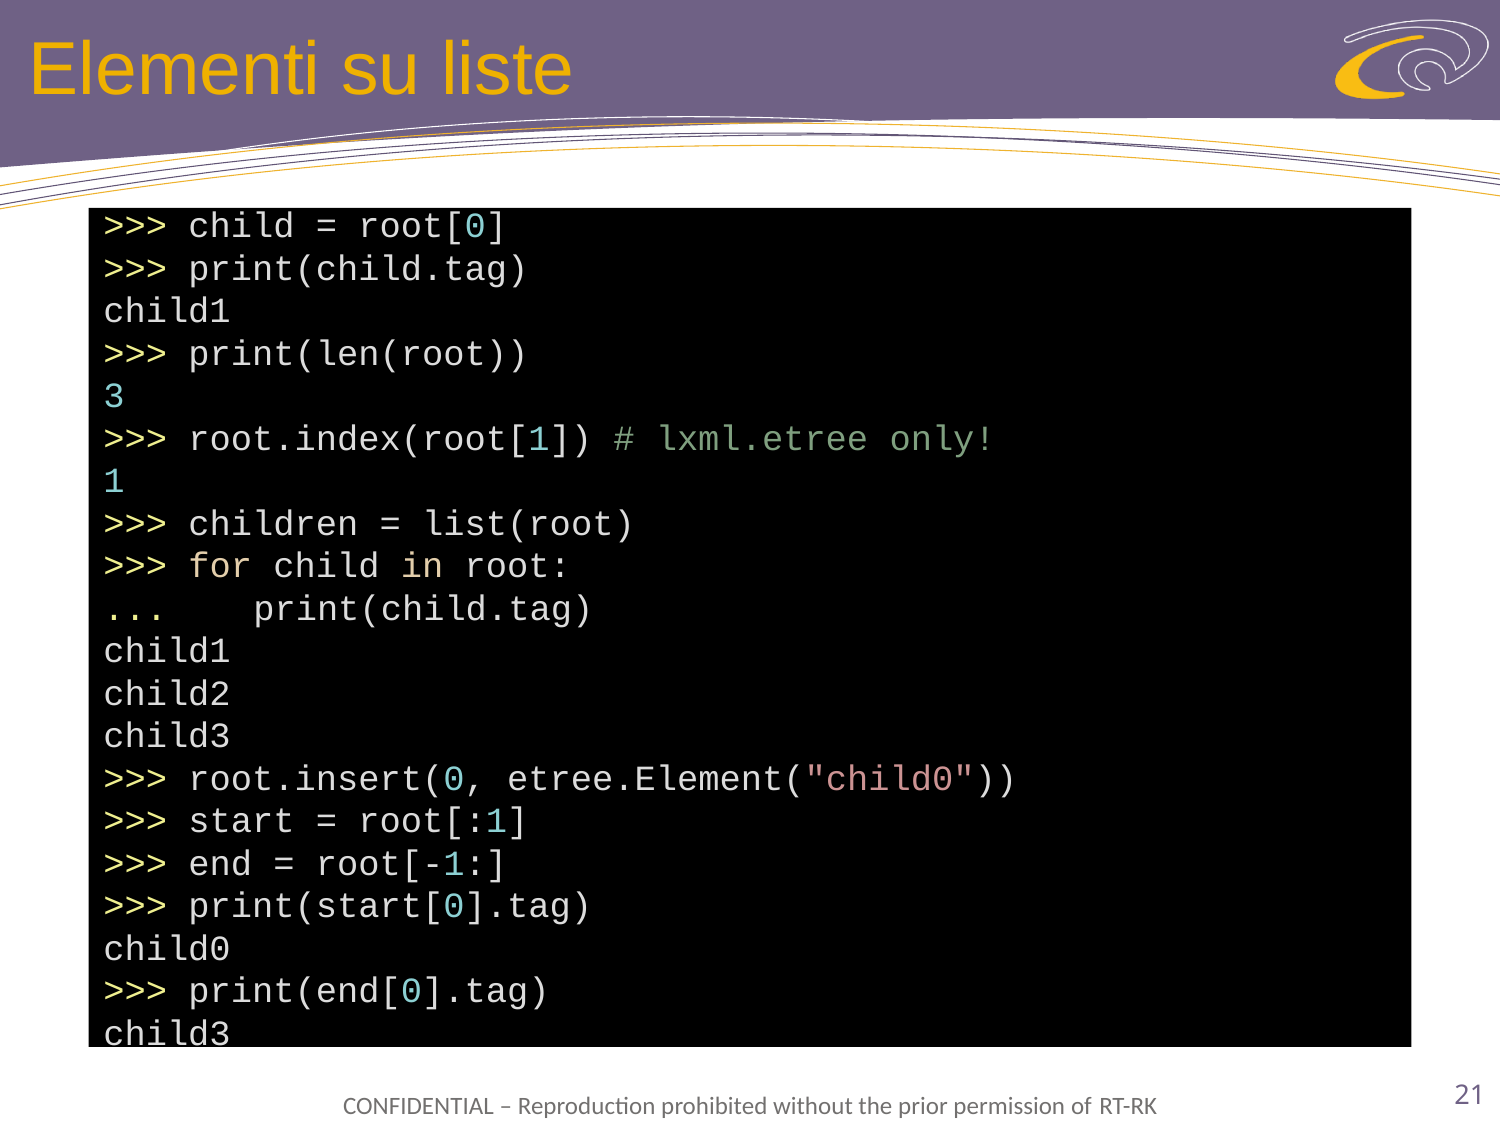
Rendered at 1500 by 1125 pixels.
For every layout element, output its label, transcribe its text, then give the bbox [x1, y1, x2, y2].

title Elementi su liste [13, 19, 1313, 138]
text_box >>> child = root[0] >>> print(child.tag) child1 >>> print(len(root)) 3 >>> root.index(root[1]) # lxml.etree only! 1 >>> children = list(root) >>> for child in root: ... print(child.tag) child1 child2 child3 >>> root.insert(0, etree.Element("child0")) >>> start = root[:1] >>> end = root[-1:] >>> print(start[0].tag) child0 >>> print(end[0].tag) child3 [86, 206, 1413, 1049]
picture [1322, 0, 1500, 102]
